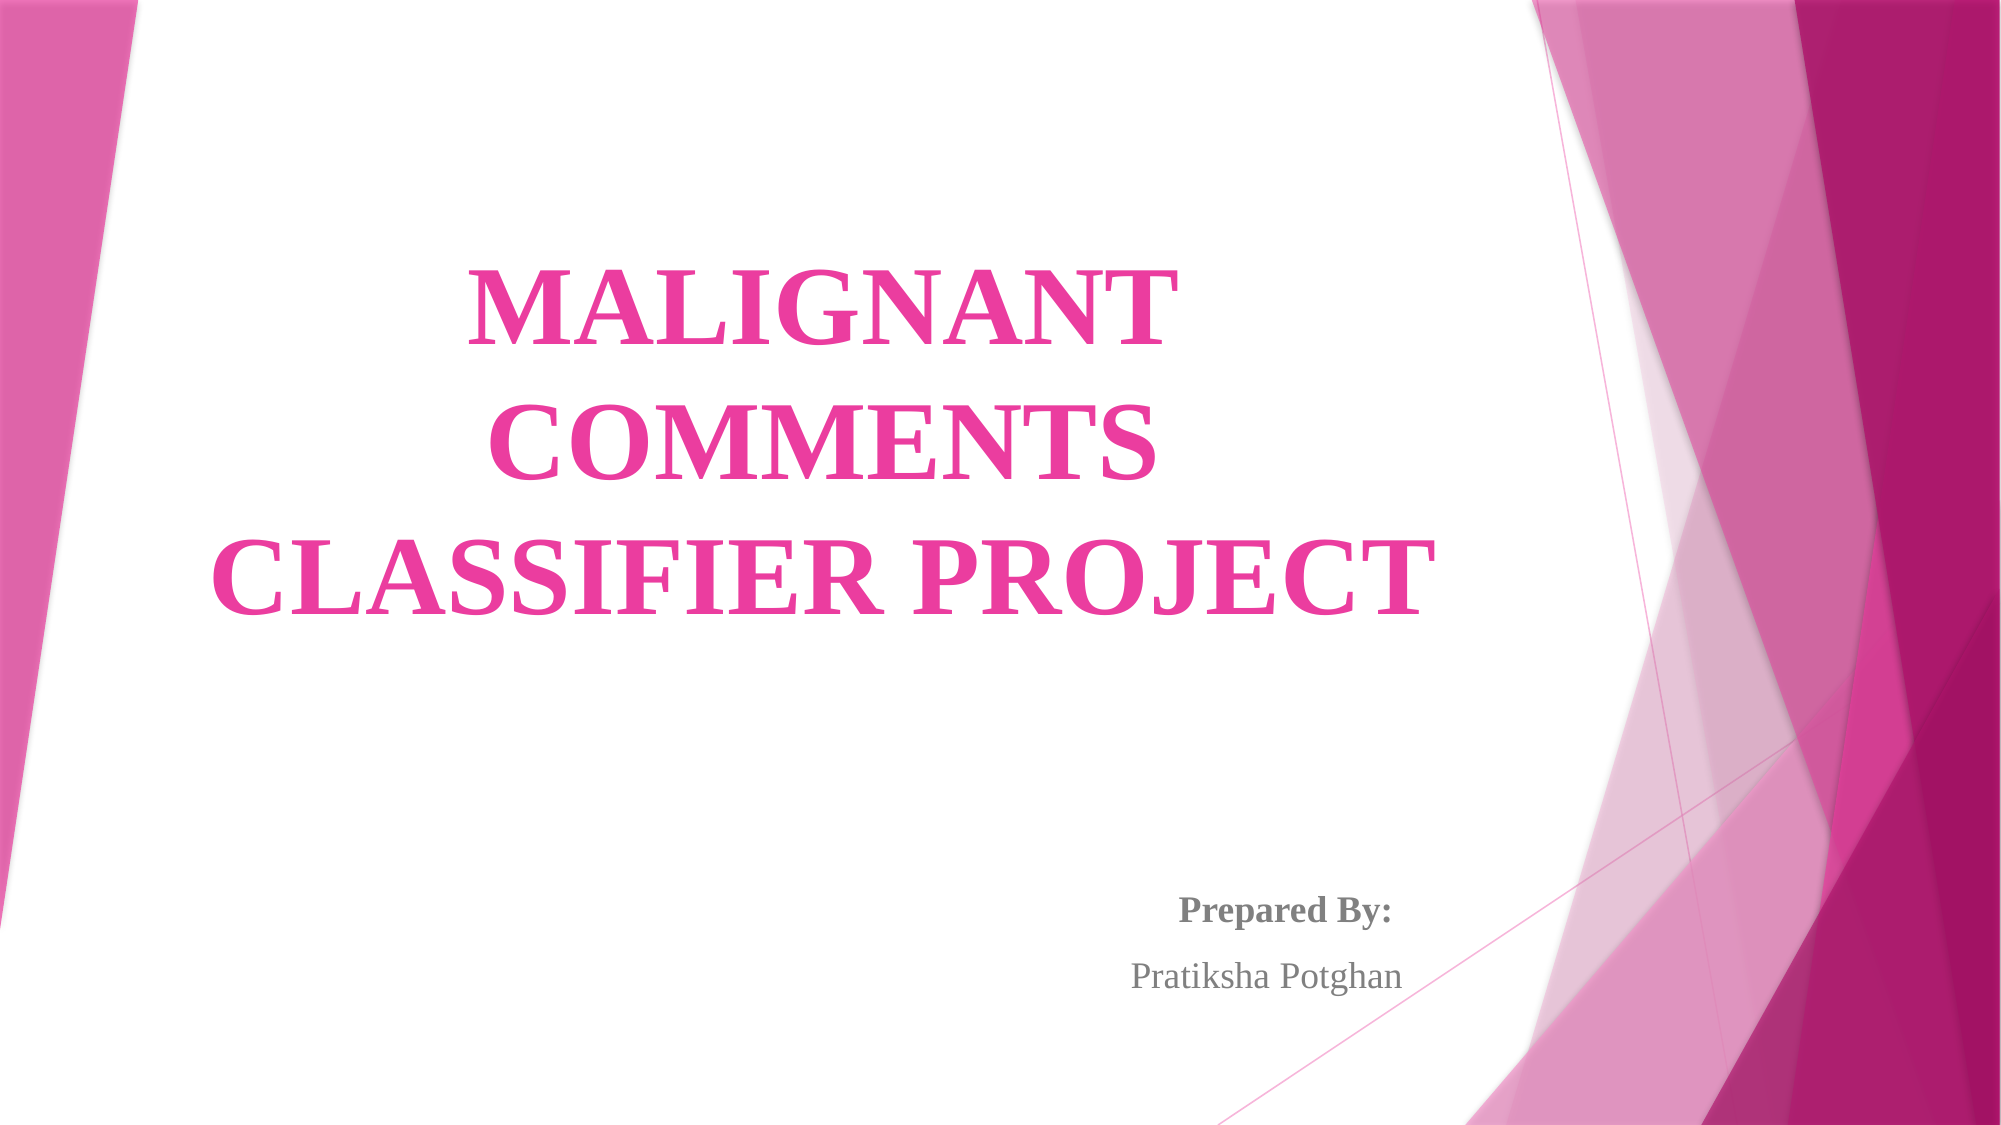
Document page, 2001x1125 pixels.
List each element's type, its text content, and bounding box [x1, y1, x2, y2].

title MALIGNANT COMMENTS CLASSIFIER PROJECT [185, 187, 1461, 645]
subtitle Prepared By: Pratiksha Potghan [143, 877, 1418, 1058]
